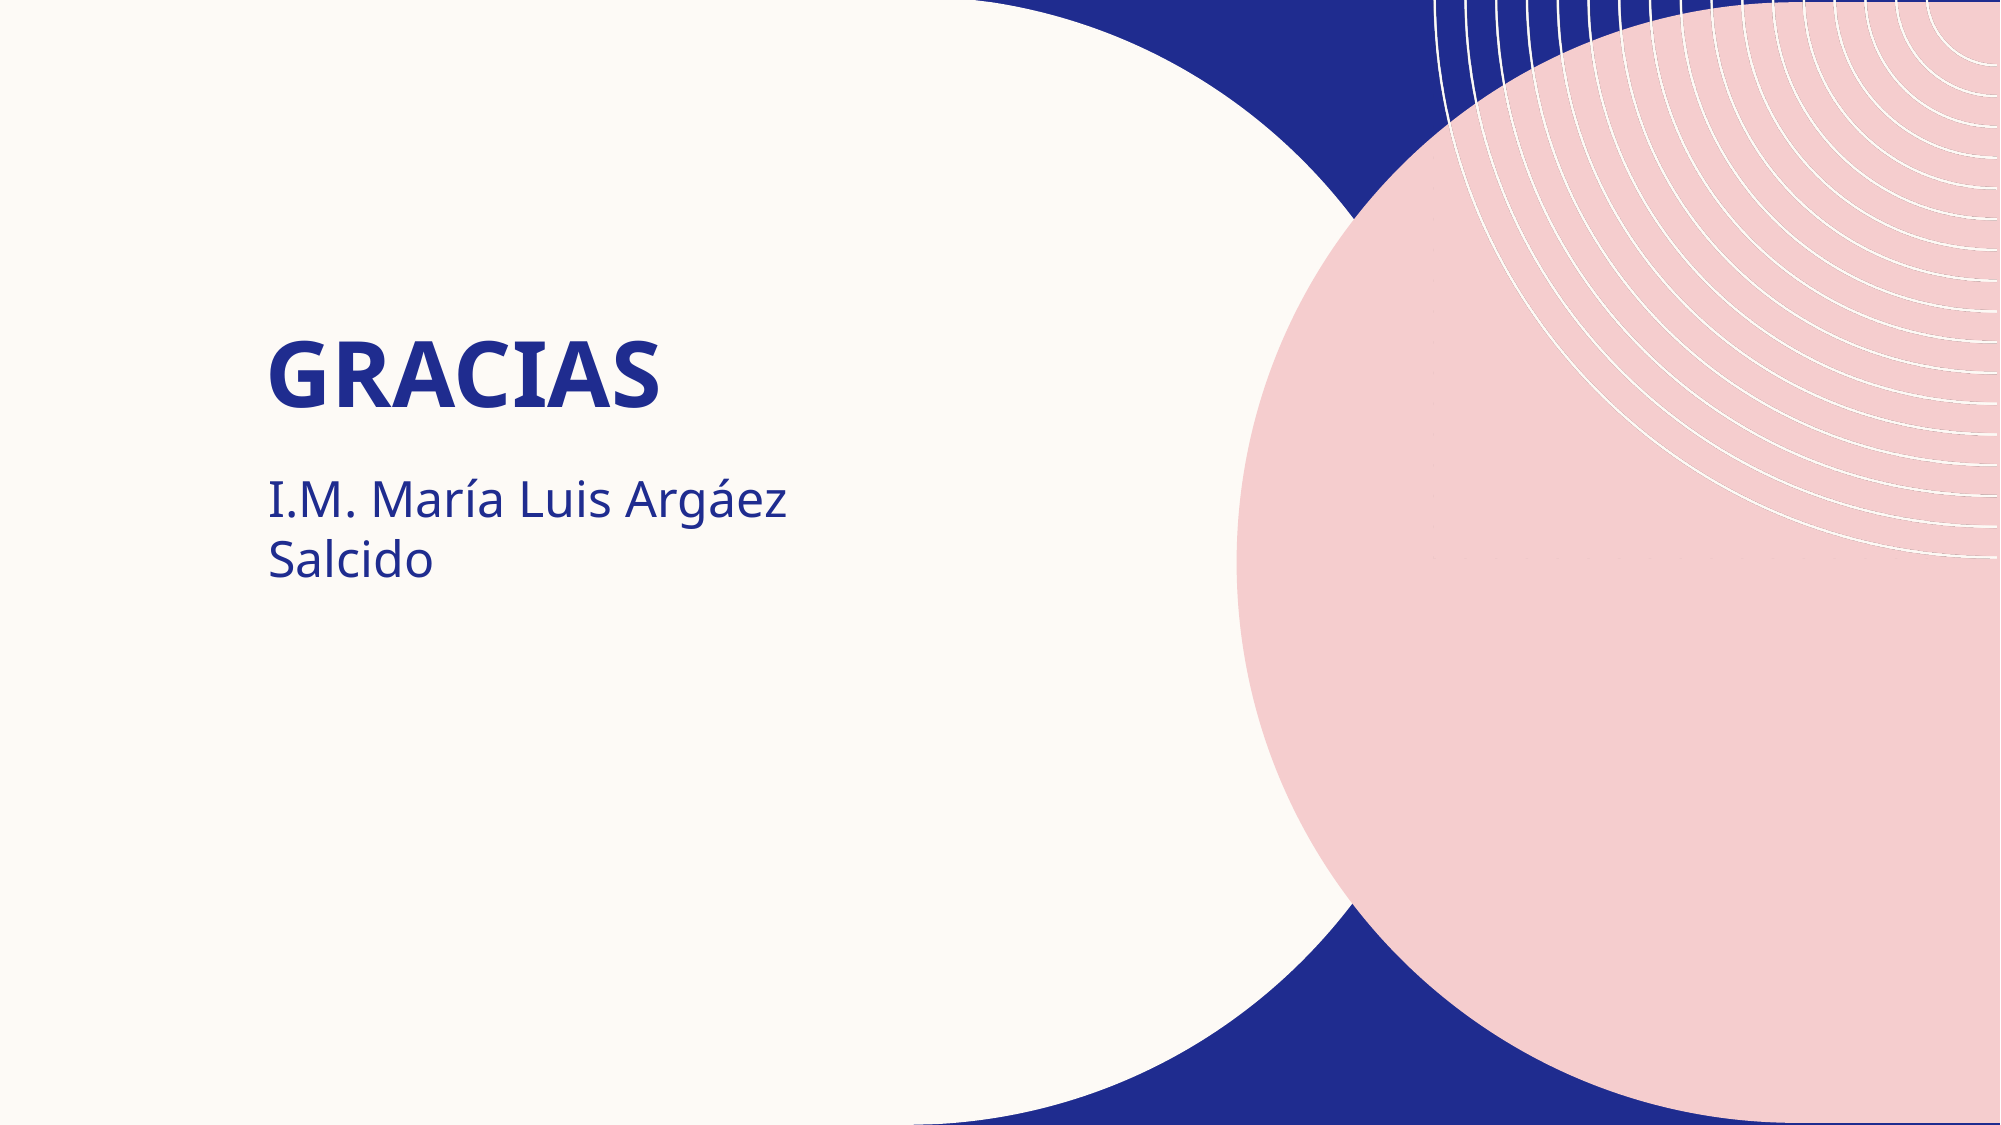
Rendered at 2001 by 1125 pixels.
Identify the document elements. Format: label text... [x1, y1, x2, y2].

picture [1433, 0, 1997, 559]
title Gracias [250, 323, 935, 434]
subtitle I.M. María Luis Argáez Salcido [253, 467, 938, 824]
